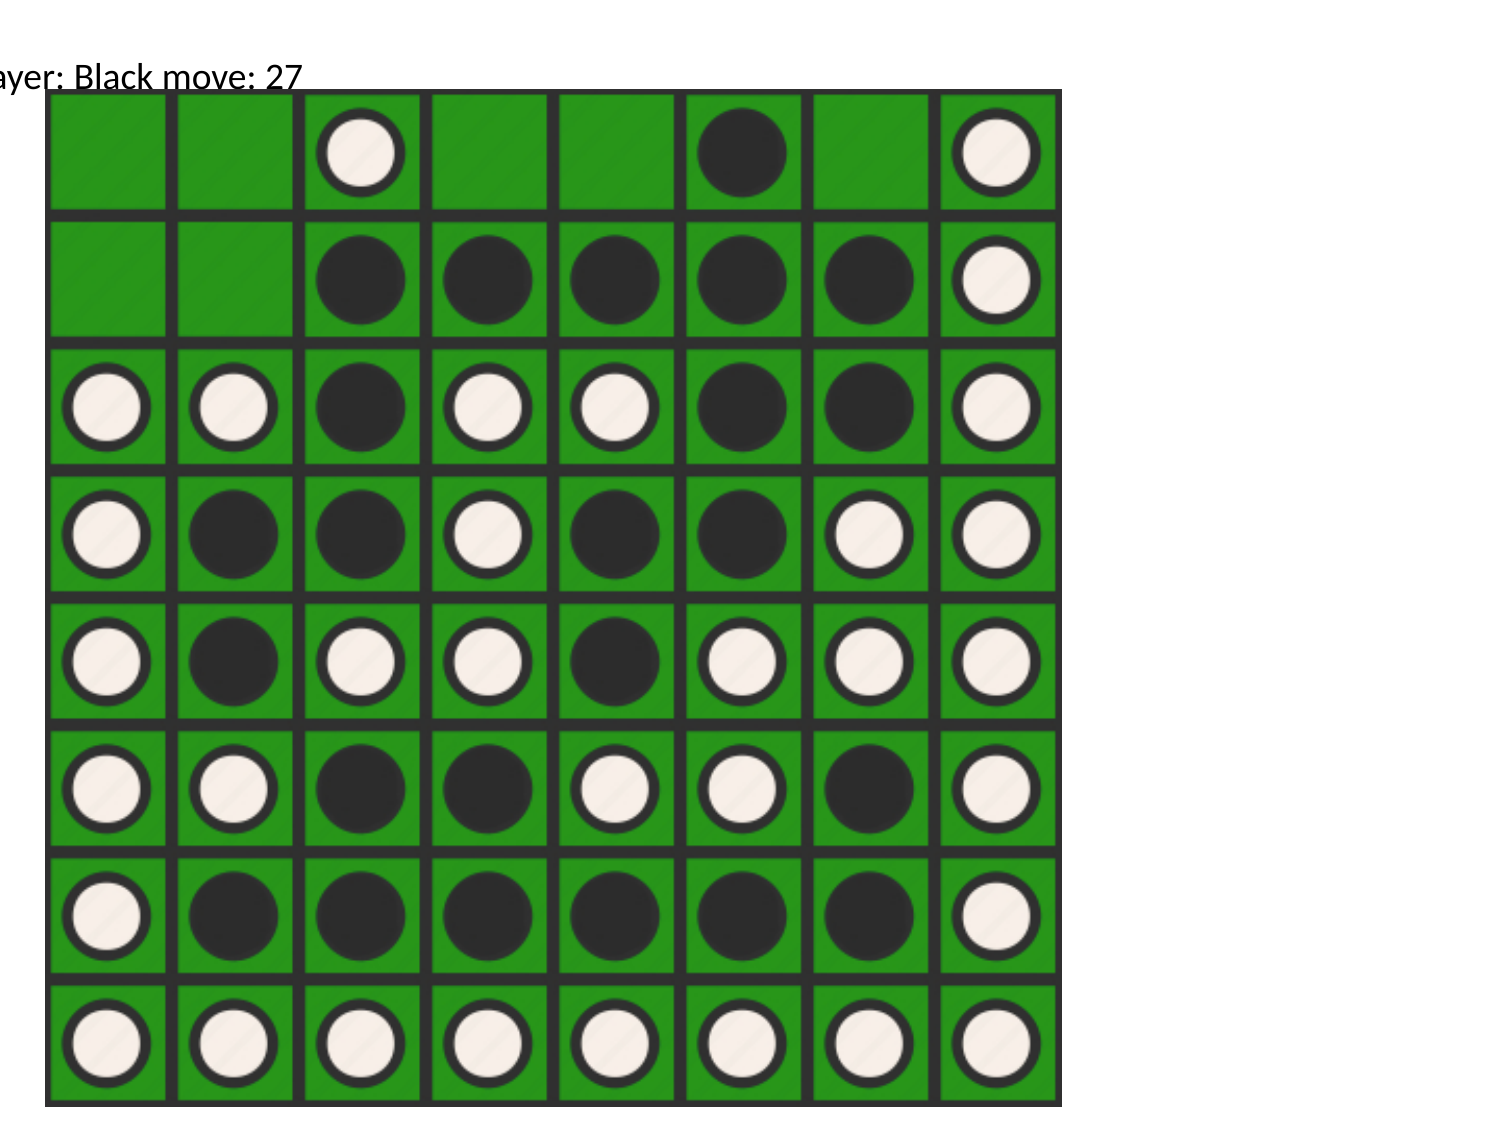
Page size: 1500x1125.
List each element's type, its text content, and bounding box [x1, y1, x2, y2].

picture [44, 89, 1062, 1107]
text_box turn: 53 player: Black move: 27 [0, 44, 319, 105]
